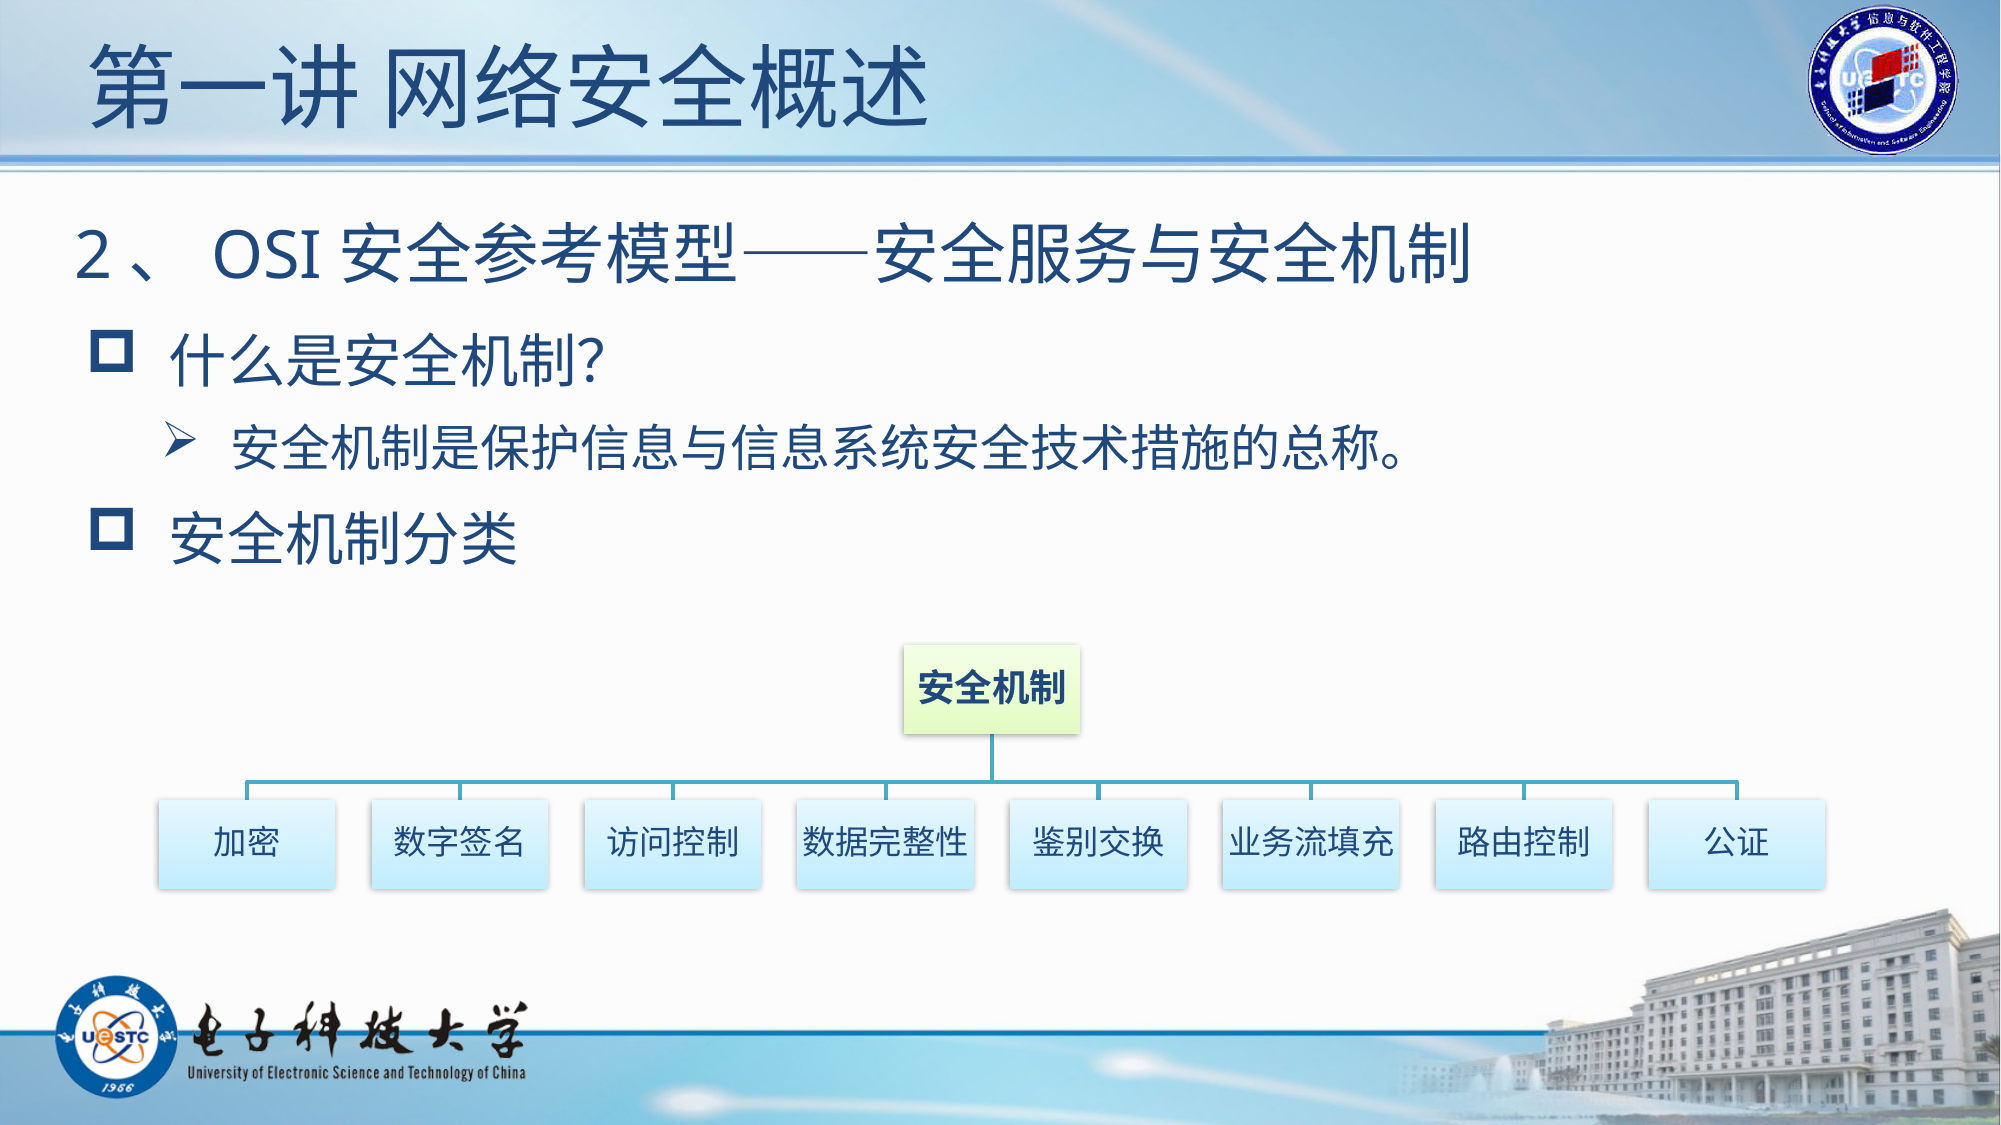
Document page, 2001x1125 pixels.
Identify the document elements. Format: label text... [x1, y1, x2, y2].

text_box 2、OSI安全参考模型——安全服务与安全机制 [59, 204, 1489, 300]
picture [0, 0, 2001, 1125]
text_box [159, 594, 1826, 969]
title 第一讲 网络安全概述 [70, 12, 1725, 159]
list 什么是安全机制？ 安全机制是保护信息与信息系统安全技术措施的总称。 安全机制分类 [70, 302, 1914, 965]
